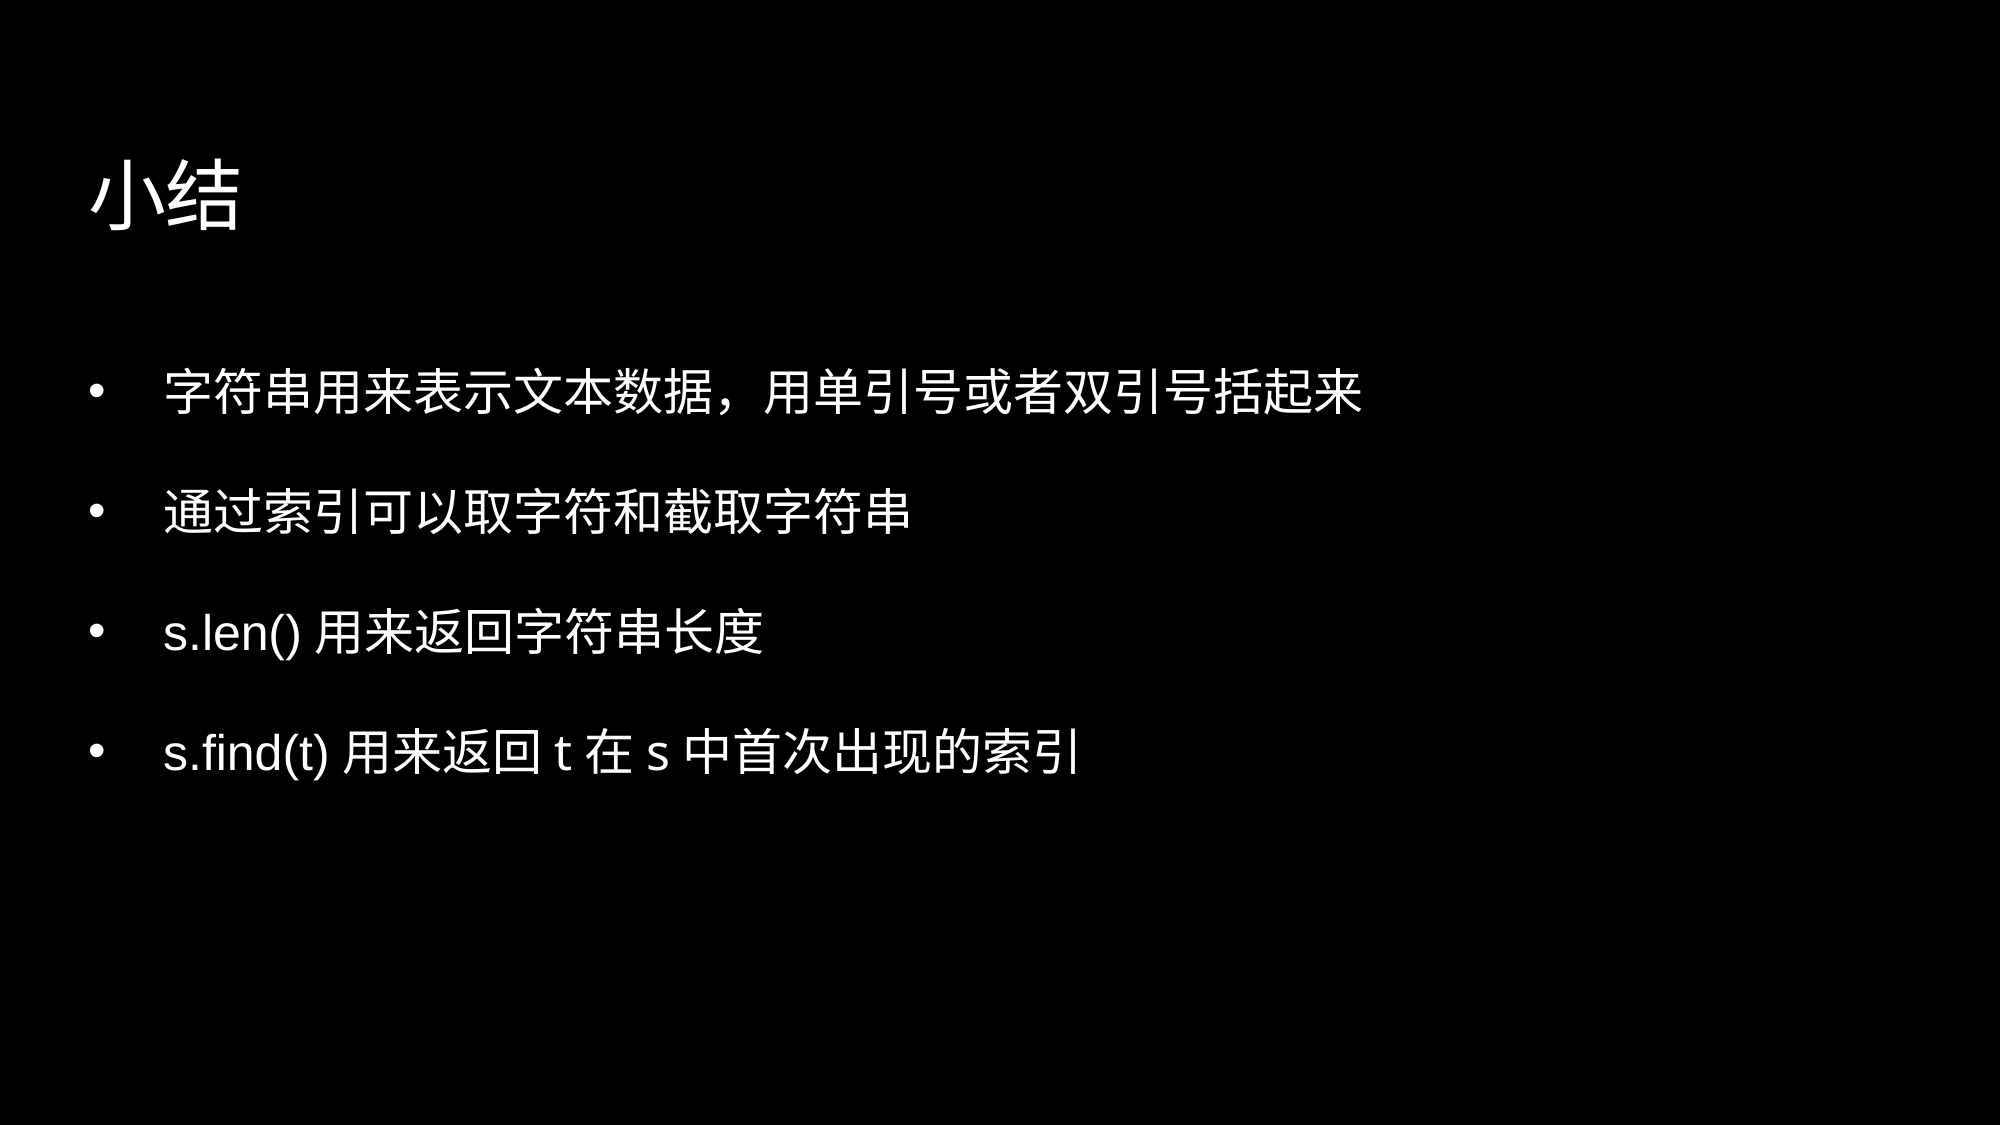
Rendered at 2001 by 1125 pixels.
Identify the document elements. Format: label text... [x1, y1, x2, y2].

text_box 小结 [68, 126, 1932, 252]
text_box 字符串用来表示文本数据，用单引号或者双引号括起来 通过索引可以取字符和截取字符串 s.len()用来返回字符串长度 s.find(t)用来返回t在s中首次出现的索引 [68, 252, 1386, 974]
